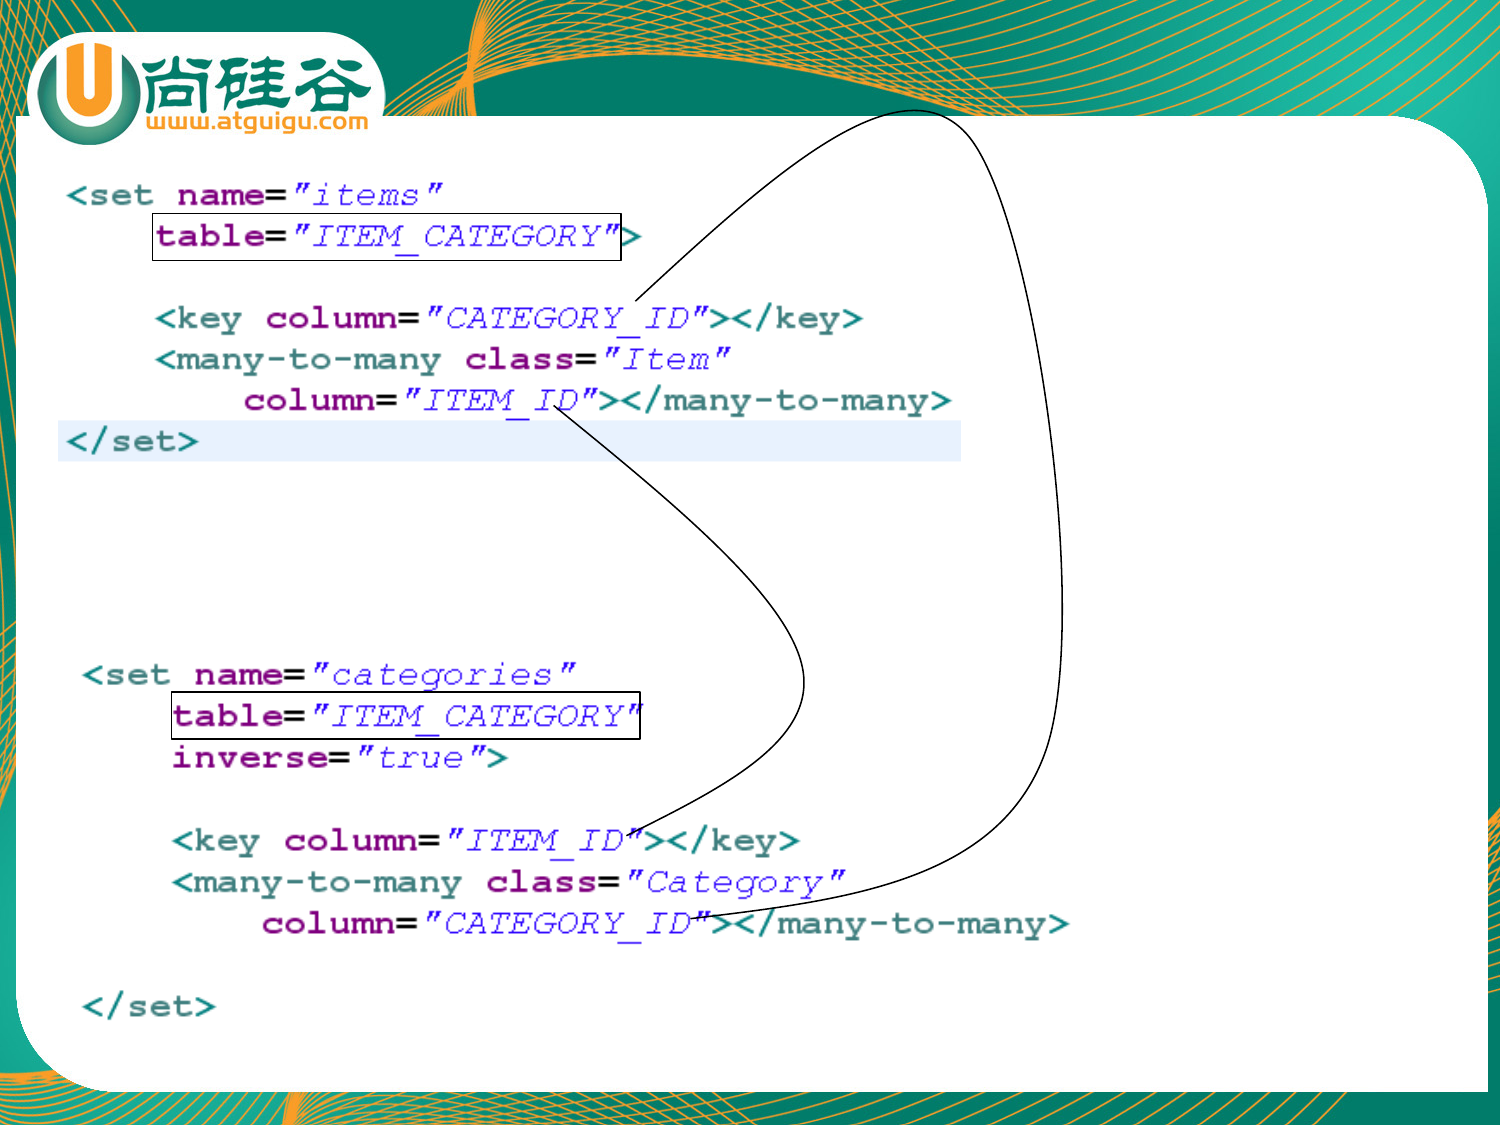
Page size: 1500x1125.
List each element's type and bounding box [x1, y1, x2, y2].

picture [0, 0, 1500, 1125]
text_box [566, 480, 795, 645]
text_box [651, 110, 1063, 645]
